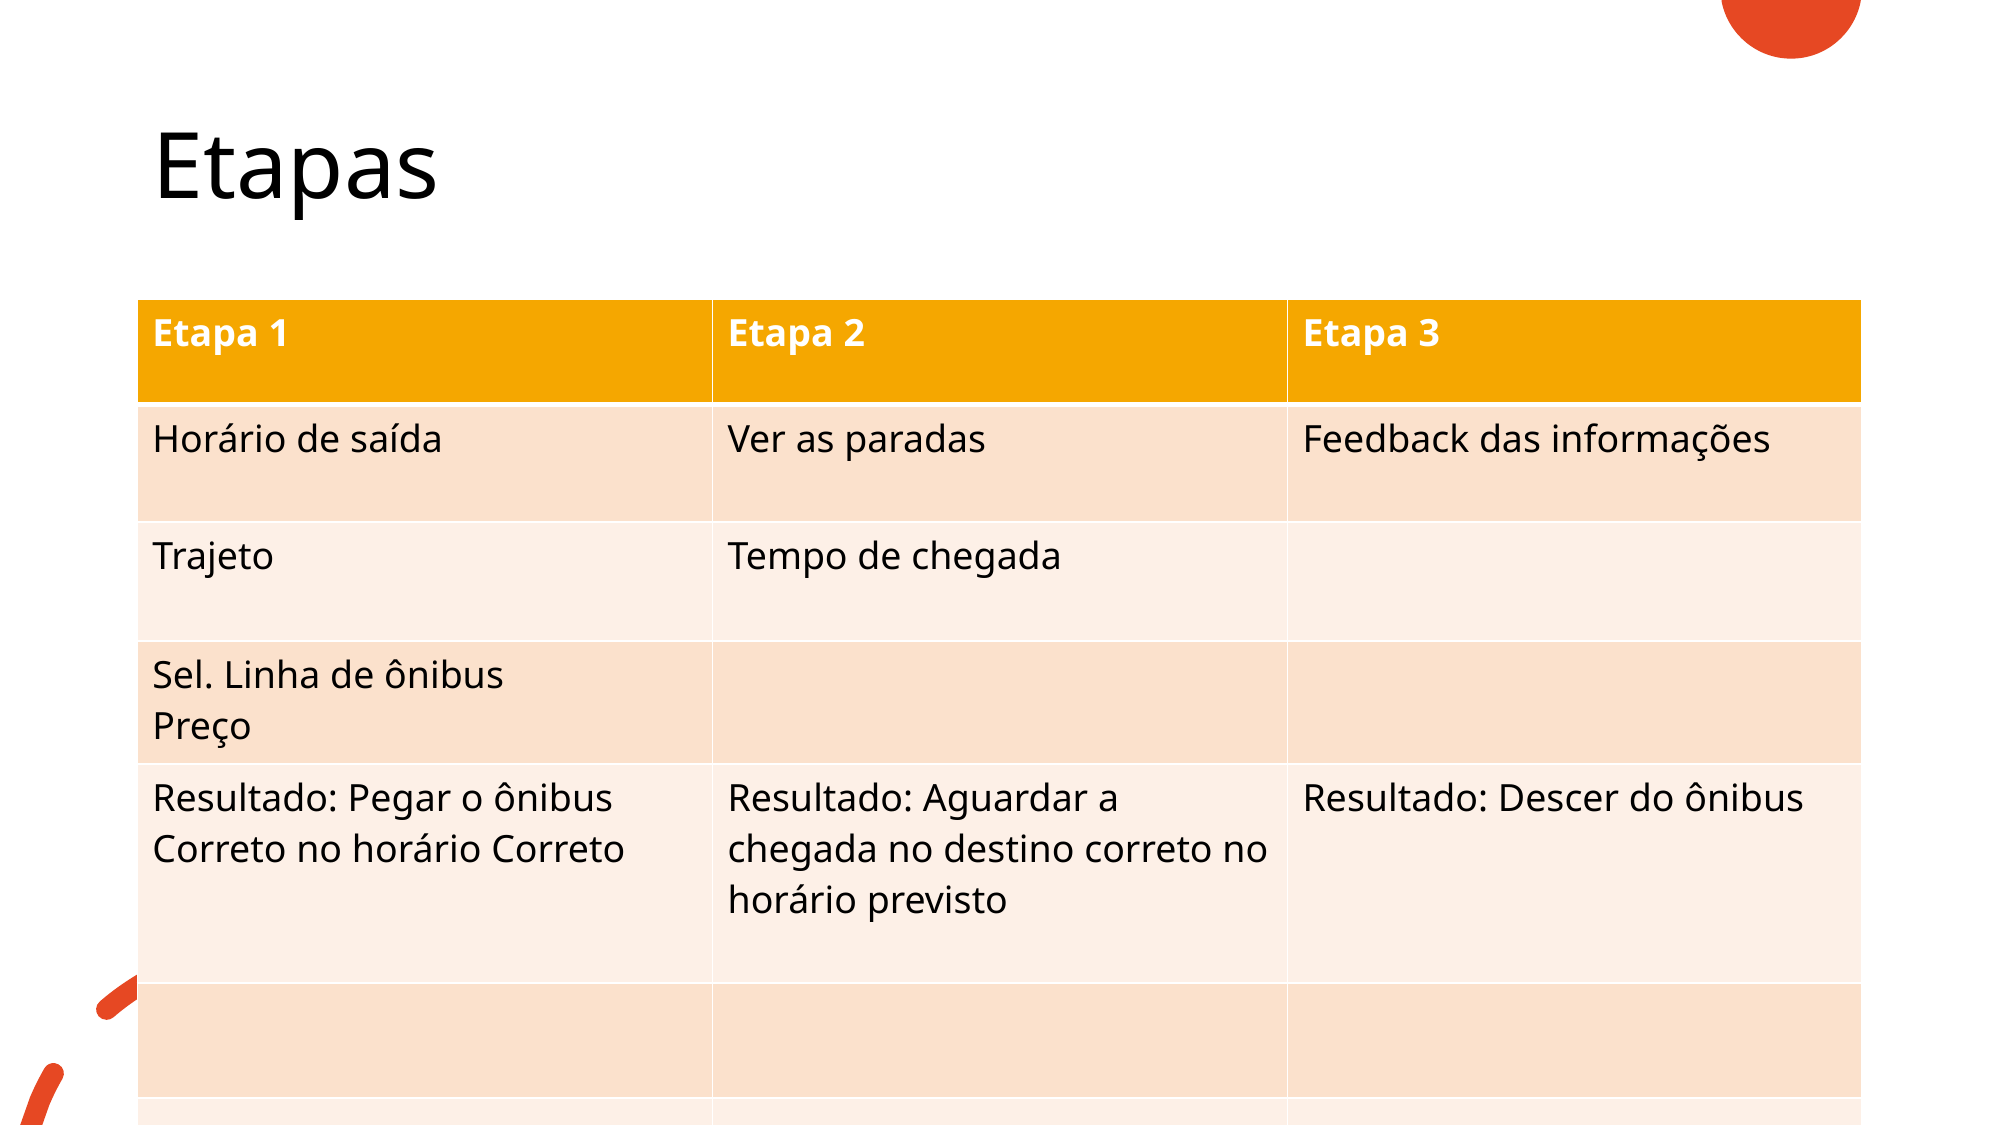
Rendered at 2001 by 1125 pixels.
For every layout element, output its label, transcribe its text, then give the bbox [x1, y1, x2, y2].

table_cell [1288, 984, 1861, 1097]
table_cell [138, 984, 712, 1097]
table_cell Resultado: Pegar o ônibus Correto no horário Correto [138, 765, 712, 982]
table_cell Resultado: Aguardar a chegada no destino correto no horário previsto [713, 765, 1287, 982]
table_cell [1288, 642, 1861, 763]
title Etapas [137, 59, 1863, 278]
table_cell Sel. Linha de ônibus Preço [138, 642, 712, 763]
table_cell [713, 642, 1287, 763]
table_cell Tempo de chegada [713, 523, 1287, 640]
table_cell [713, 984, 1287, 1097]
table_cell Resultado: Descer do ônibus [1288, 765, 1861, 982]
table_cell Trajeto [138, 523, 712, 640]
table_cell [713, 1099, 1287, 1125]
table_cell [1288, 523, 1861, 640]
table_cell Feedback das informações [1288, 407, 1861, 521]
table_cell Horário de saída [138, 407, 712, 521]
table_cell [138, 1099, 712, 1125]
table_cell [1288, 1099, 1861, 1125]
table_header Etapa 3 [1288, 300, 1861, 402]
table_header Etapa 2 [713, 300, 1287, 402]
table_cell Ver as paradas [713, 407, 1287, 521]
table_header Etapa 1 [138, 300, 712, 402]
